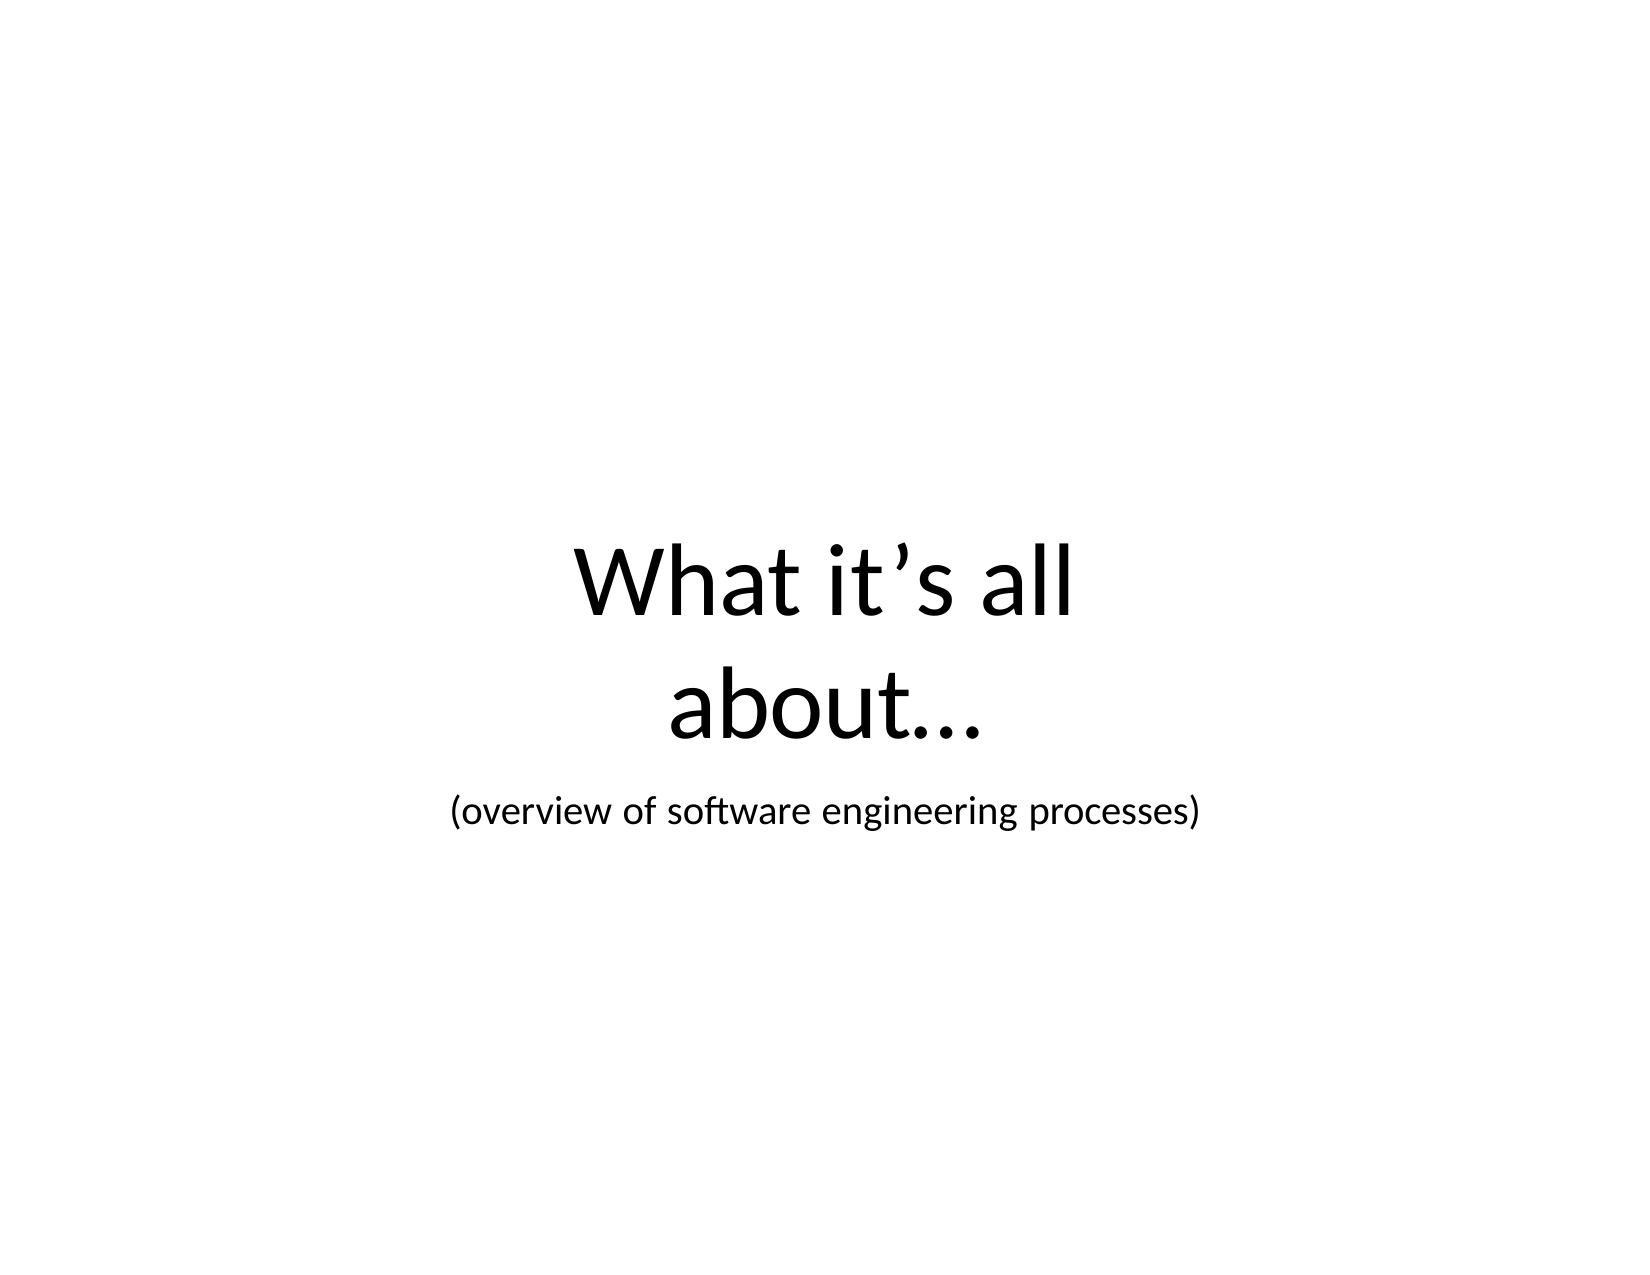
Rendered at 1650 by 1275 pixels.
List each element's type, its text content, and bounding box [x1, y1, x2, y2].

title What it’s all about… (overview of software engineering processes) [411, 450, 1240, 833]
